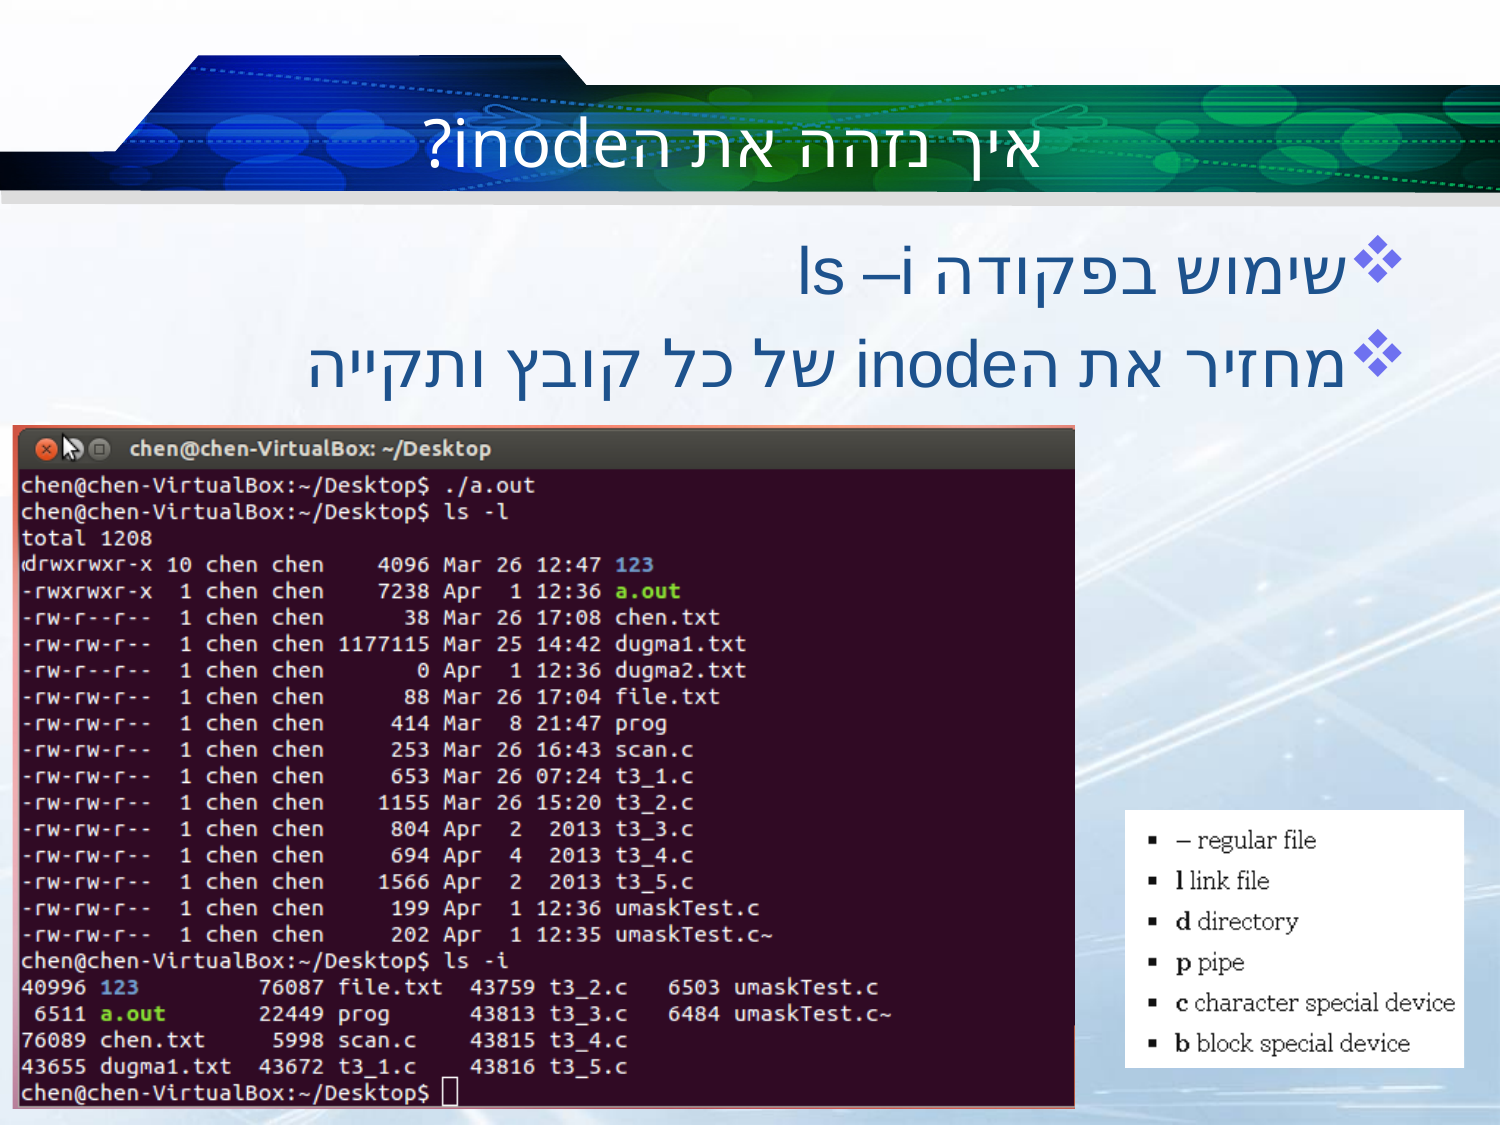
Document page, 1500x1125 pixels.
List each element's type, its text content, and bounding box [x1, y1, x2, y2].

title ?inodeאיך נזהה את ה [99, 94, 1388, 188]
list שימוש בפקודה ls –i מחזיר את הinode של כל קובץ ותקייה [74, 220, 1426, 1064]
slide_number 14 [602, 1118, 953, 1125]
picture [0, 0, 1500, 1125]
